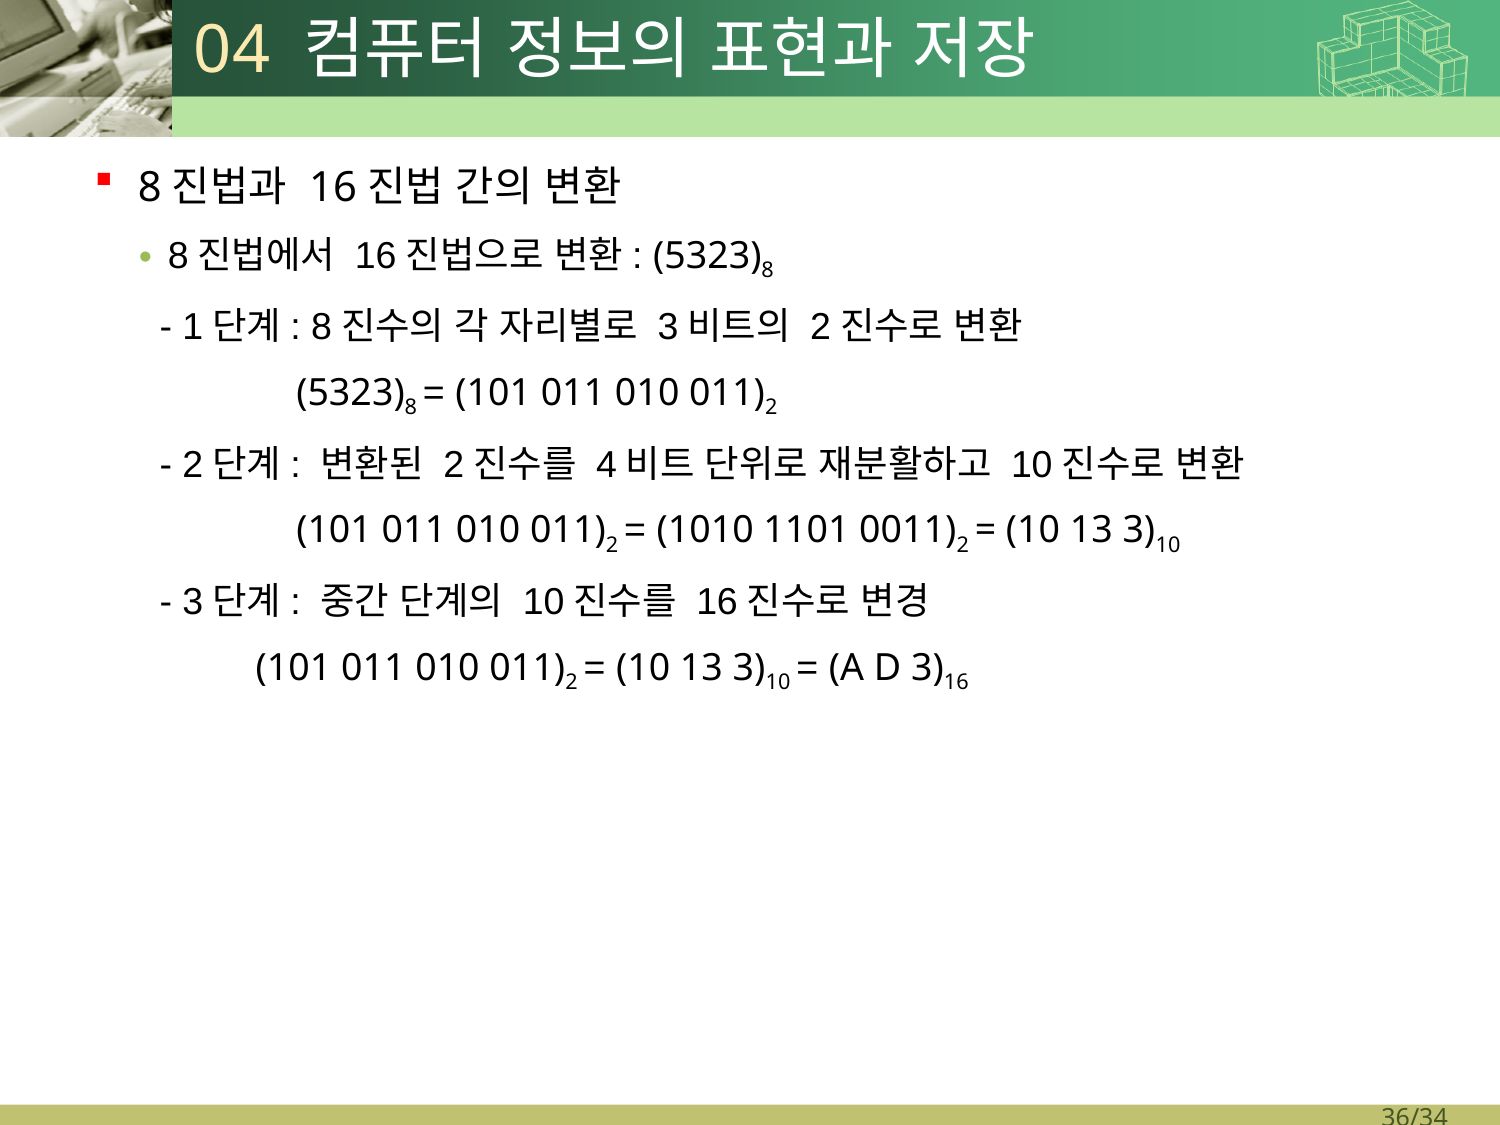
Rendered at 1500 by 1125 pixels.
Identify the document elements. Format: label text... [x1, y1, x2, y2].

title 04 컴퓨터 정보의 표현과 저장 [178, 9, 1339, 82]
picture [0, 0, 1500, 151]
list 8진법과 16진법 간의 변환 8진법에서 16진법으로 변환: (5323)8 - 1단계: 8진수의 각 자리별로 3비트의 2진수로 변환 (5323)8 = (101 011 010 011)2 - 2단계: 변환된 2진수를 4비트 단위로 재분활하고 10진수로 변환 (101 011 010 011)2 = (1010 1101 0011)2 = (10 13 3)10 - 3단계: 중간 단계의 10진수를 16진수로 변경 (101 011 010 011)2 = (10 13 3)10 = (A D 3)16 [35, 152, 1465, 1079]
